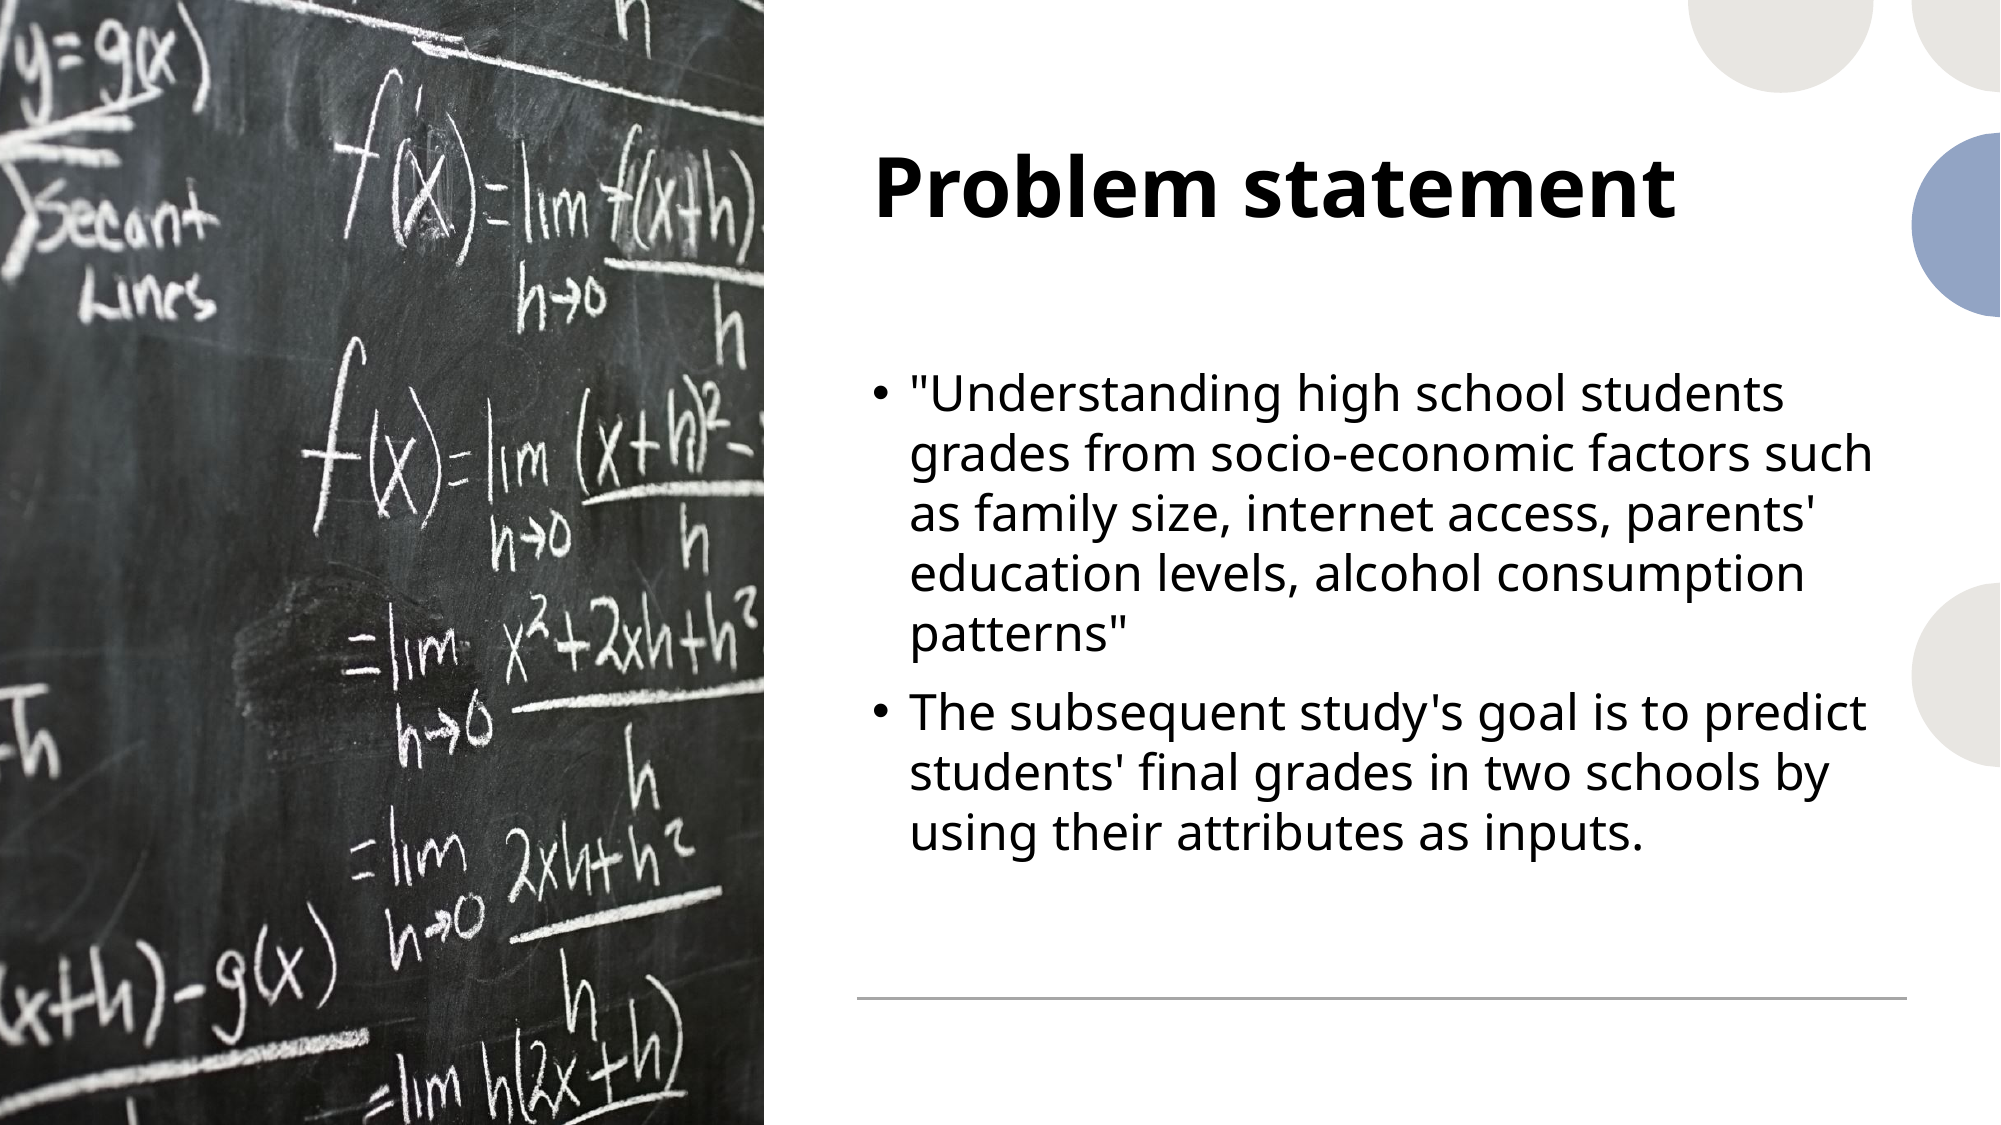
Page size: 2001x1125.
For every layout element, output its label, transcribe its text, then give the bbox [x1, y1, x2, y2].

text_box [764, 0, 2000, 1125]
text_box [1687, 0, 2000, 768]
list "Understanding high school students grades from socio-economic factors such as family size, internet access, parents' education levels, alcohol consumption patterns" The subsequent study's goal is to predict students' final grades in two schools by using their attributes as inputs. [857, 354, 1908, 946]
title Problem statement [857, 126, 1687, 335]
picture [0, 0, 764, 1125]
